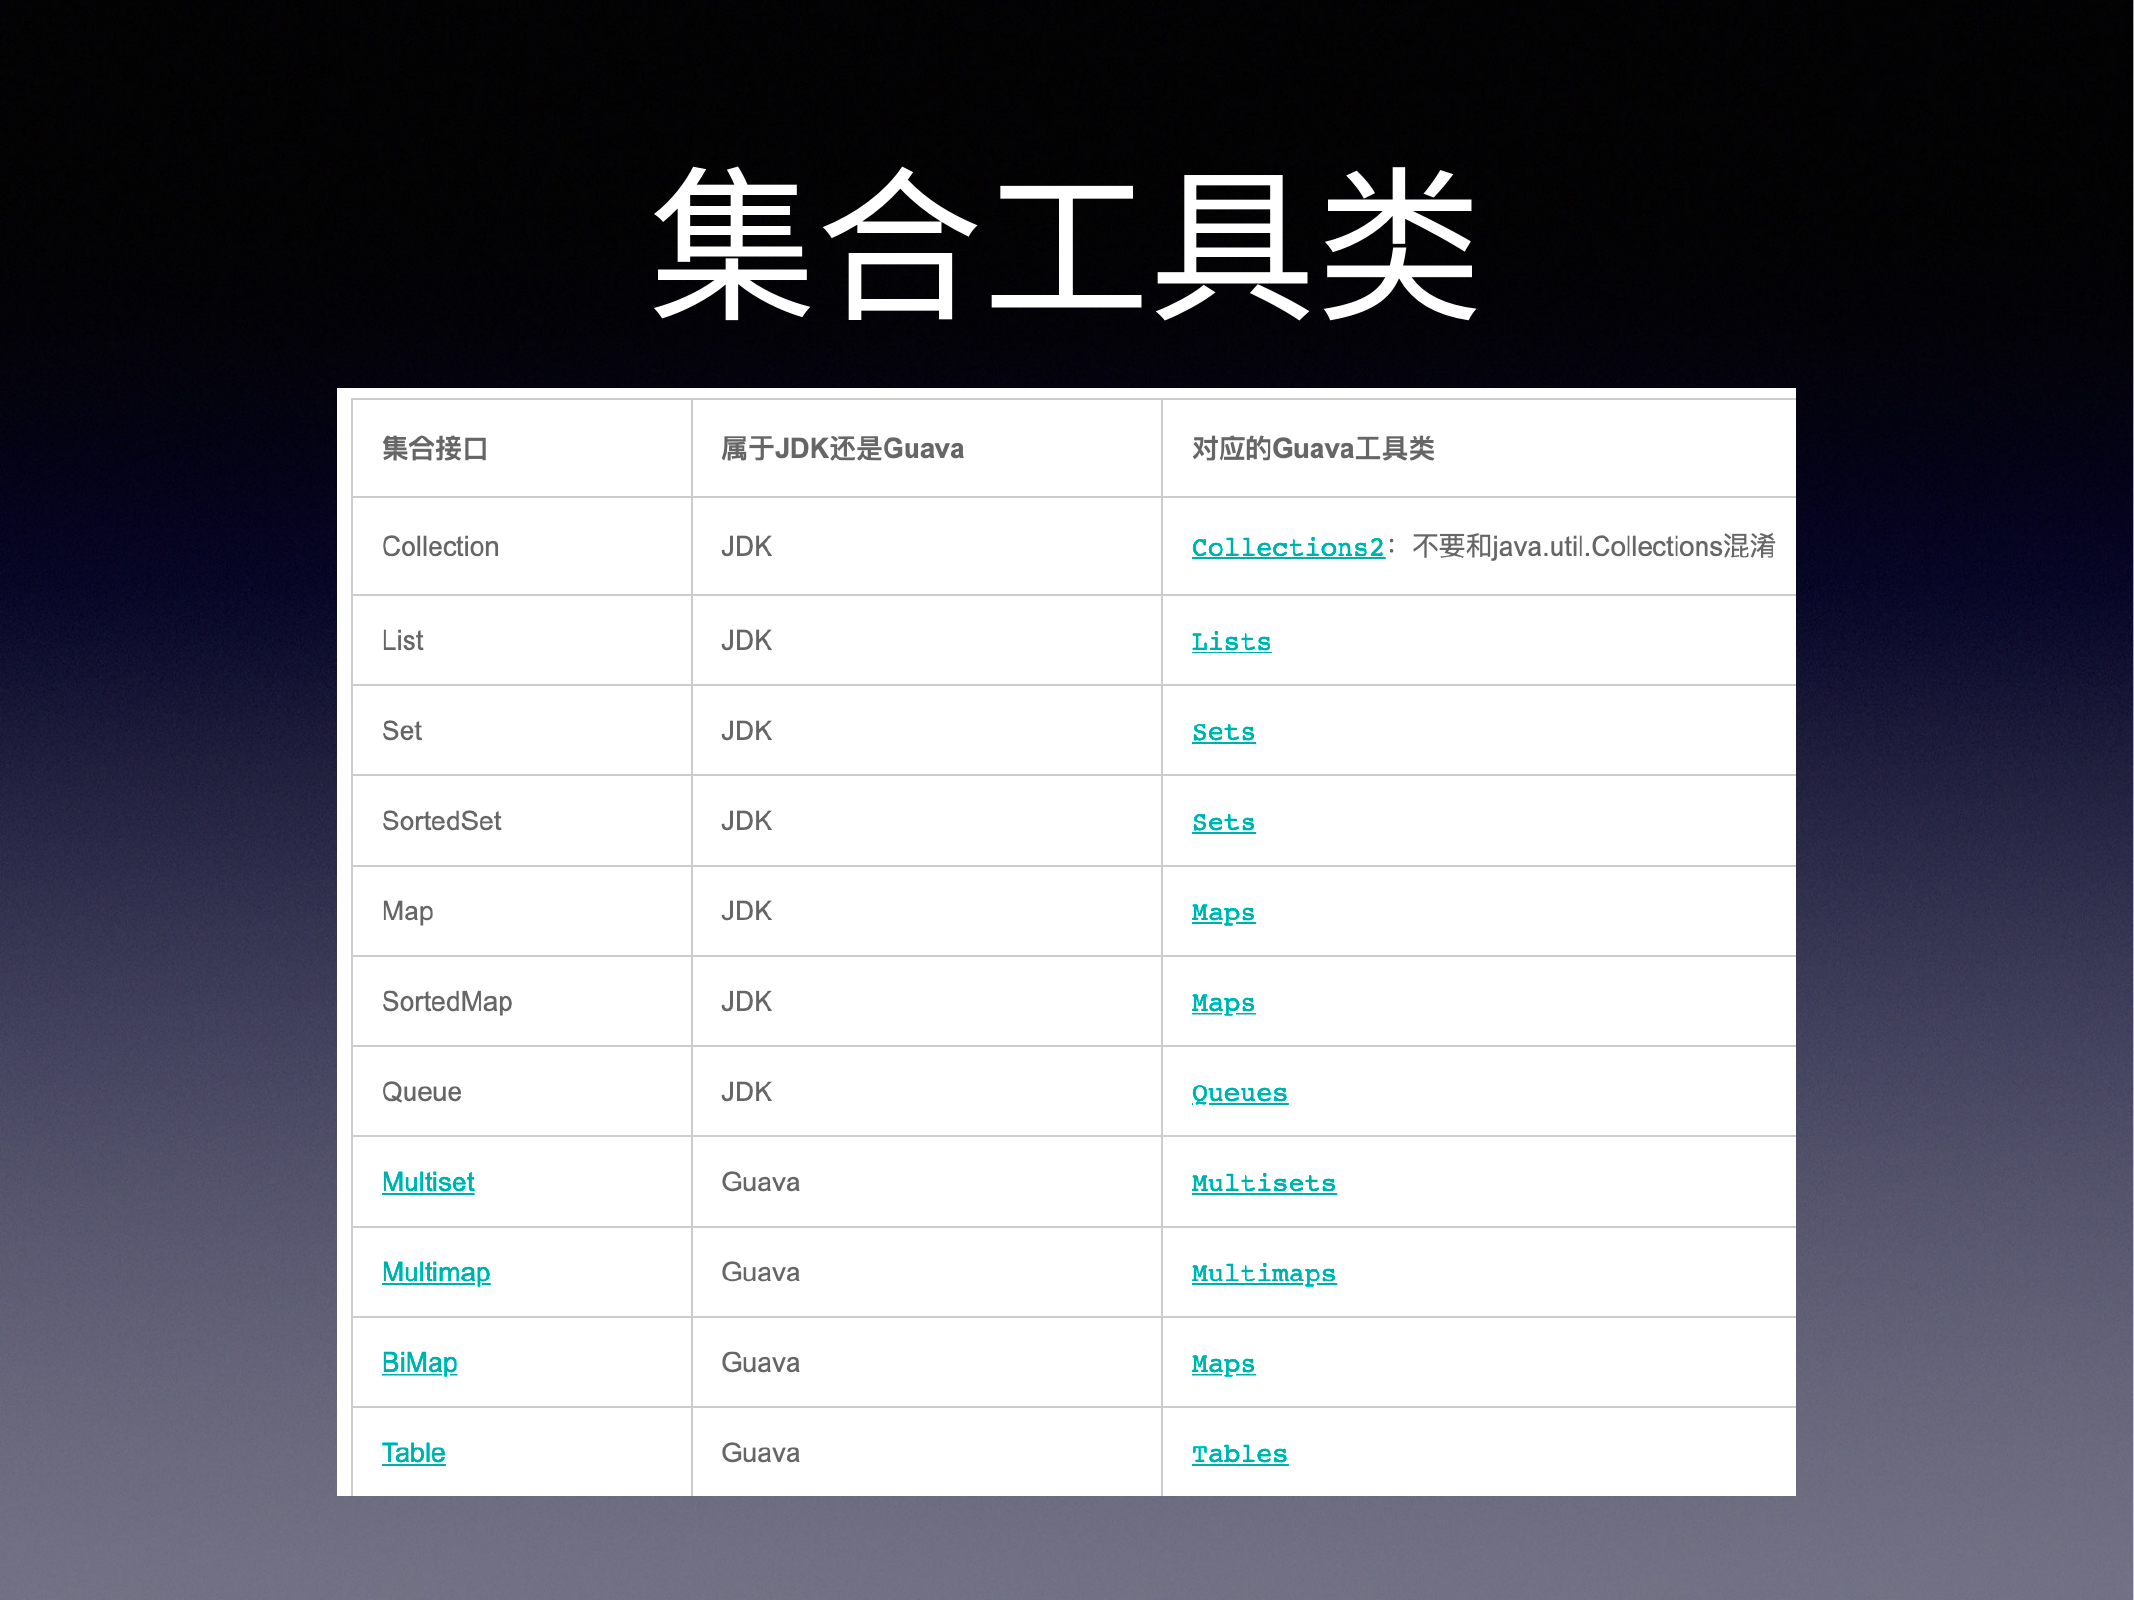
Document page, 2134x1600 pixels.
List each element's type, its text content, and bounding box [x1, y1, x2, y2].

title 集合工具类 [155, 66, 1978, 416]
picture [0, 0, 2134, 1600]
